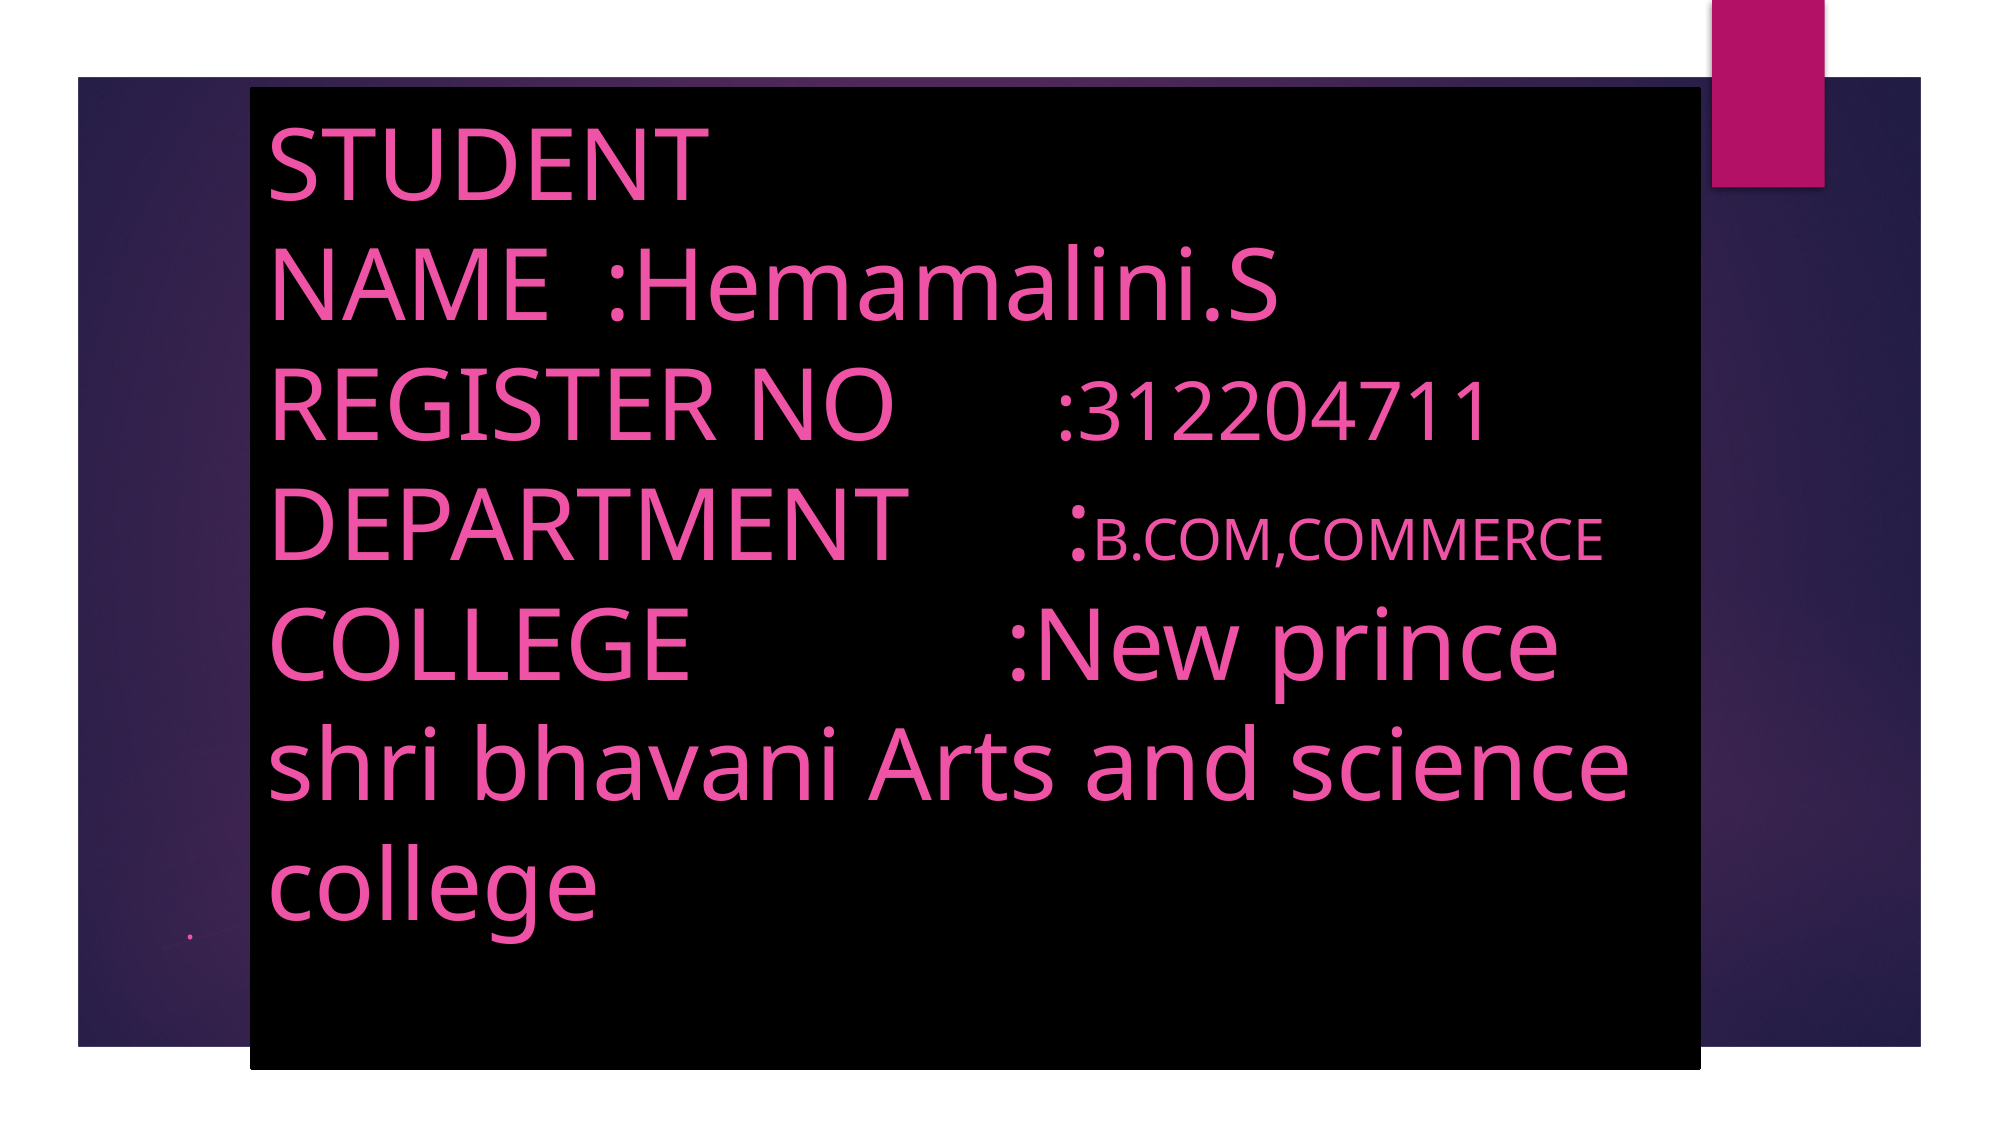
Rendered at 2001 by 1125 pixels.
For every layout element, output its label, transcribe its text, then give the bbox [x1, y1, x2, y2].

subtitle . [170, 894, 1618, 1037]
title STUDENT NAME :Hemamalini.S REGISTER NO :312204711 DEPARTMENT :B.COM,COMMERCE COLLEGE :New prince shri bhavani Arts and science college [250, 87, 1701, 1070]
